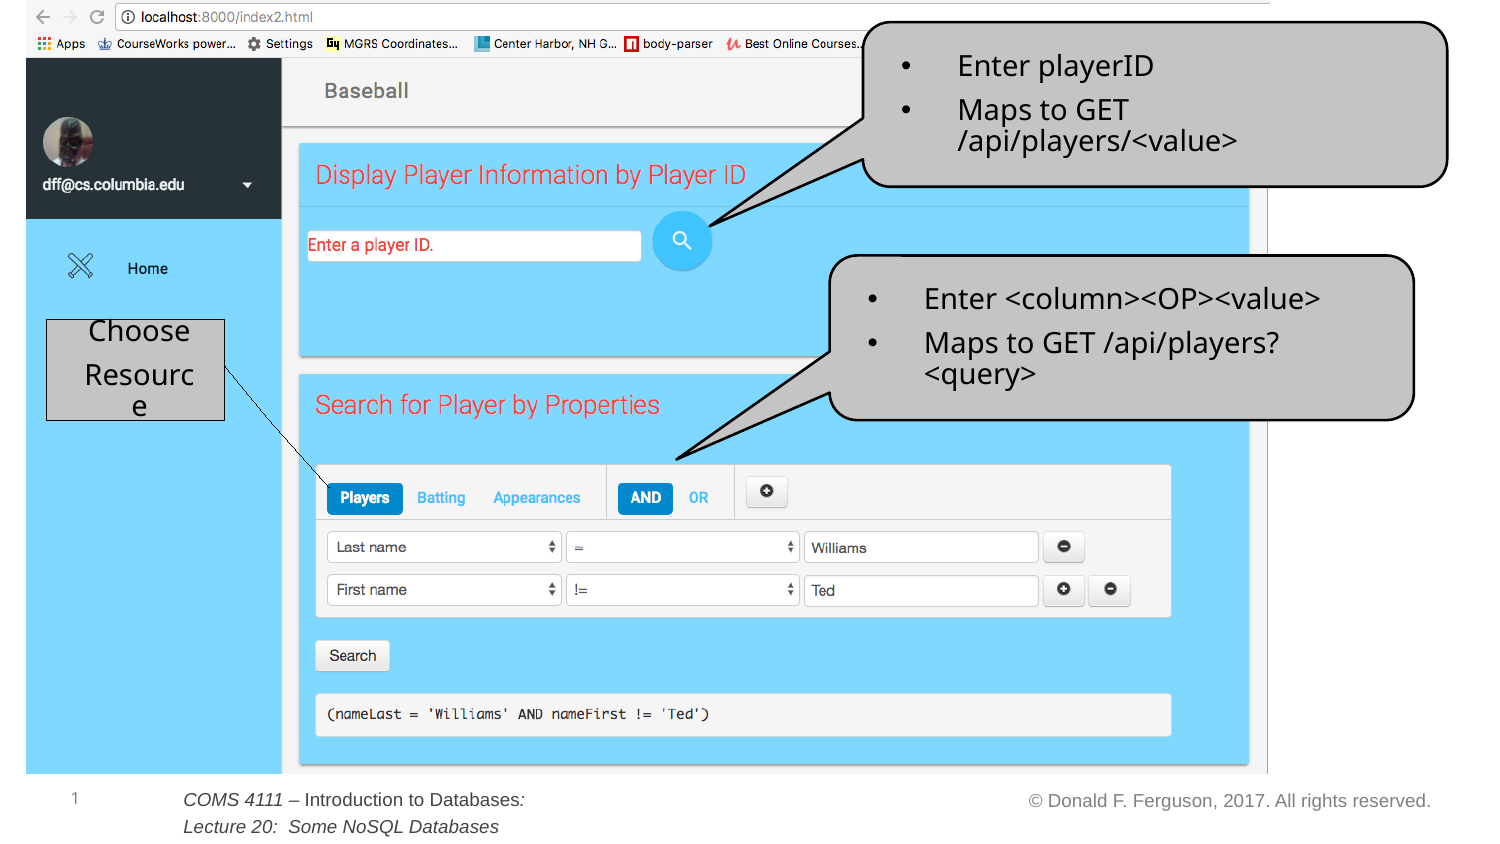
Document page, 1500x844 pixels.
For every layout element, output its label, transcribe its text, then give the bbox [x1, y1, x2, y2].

picture [26, 0, 1270, 774]
text_box Enter <column><OP><value> Maps to GET /api/players?<query> [1273, 255, 1414, 421]
text_box Enter playerID Maps to GET /api/players/<value> [1273, 22, 1448, 187]
